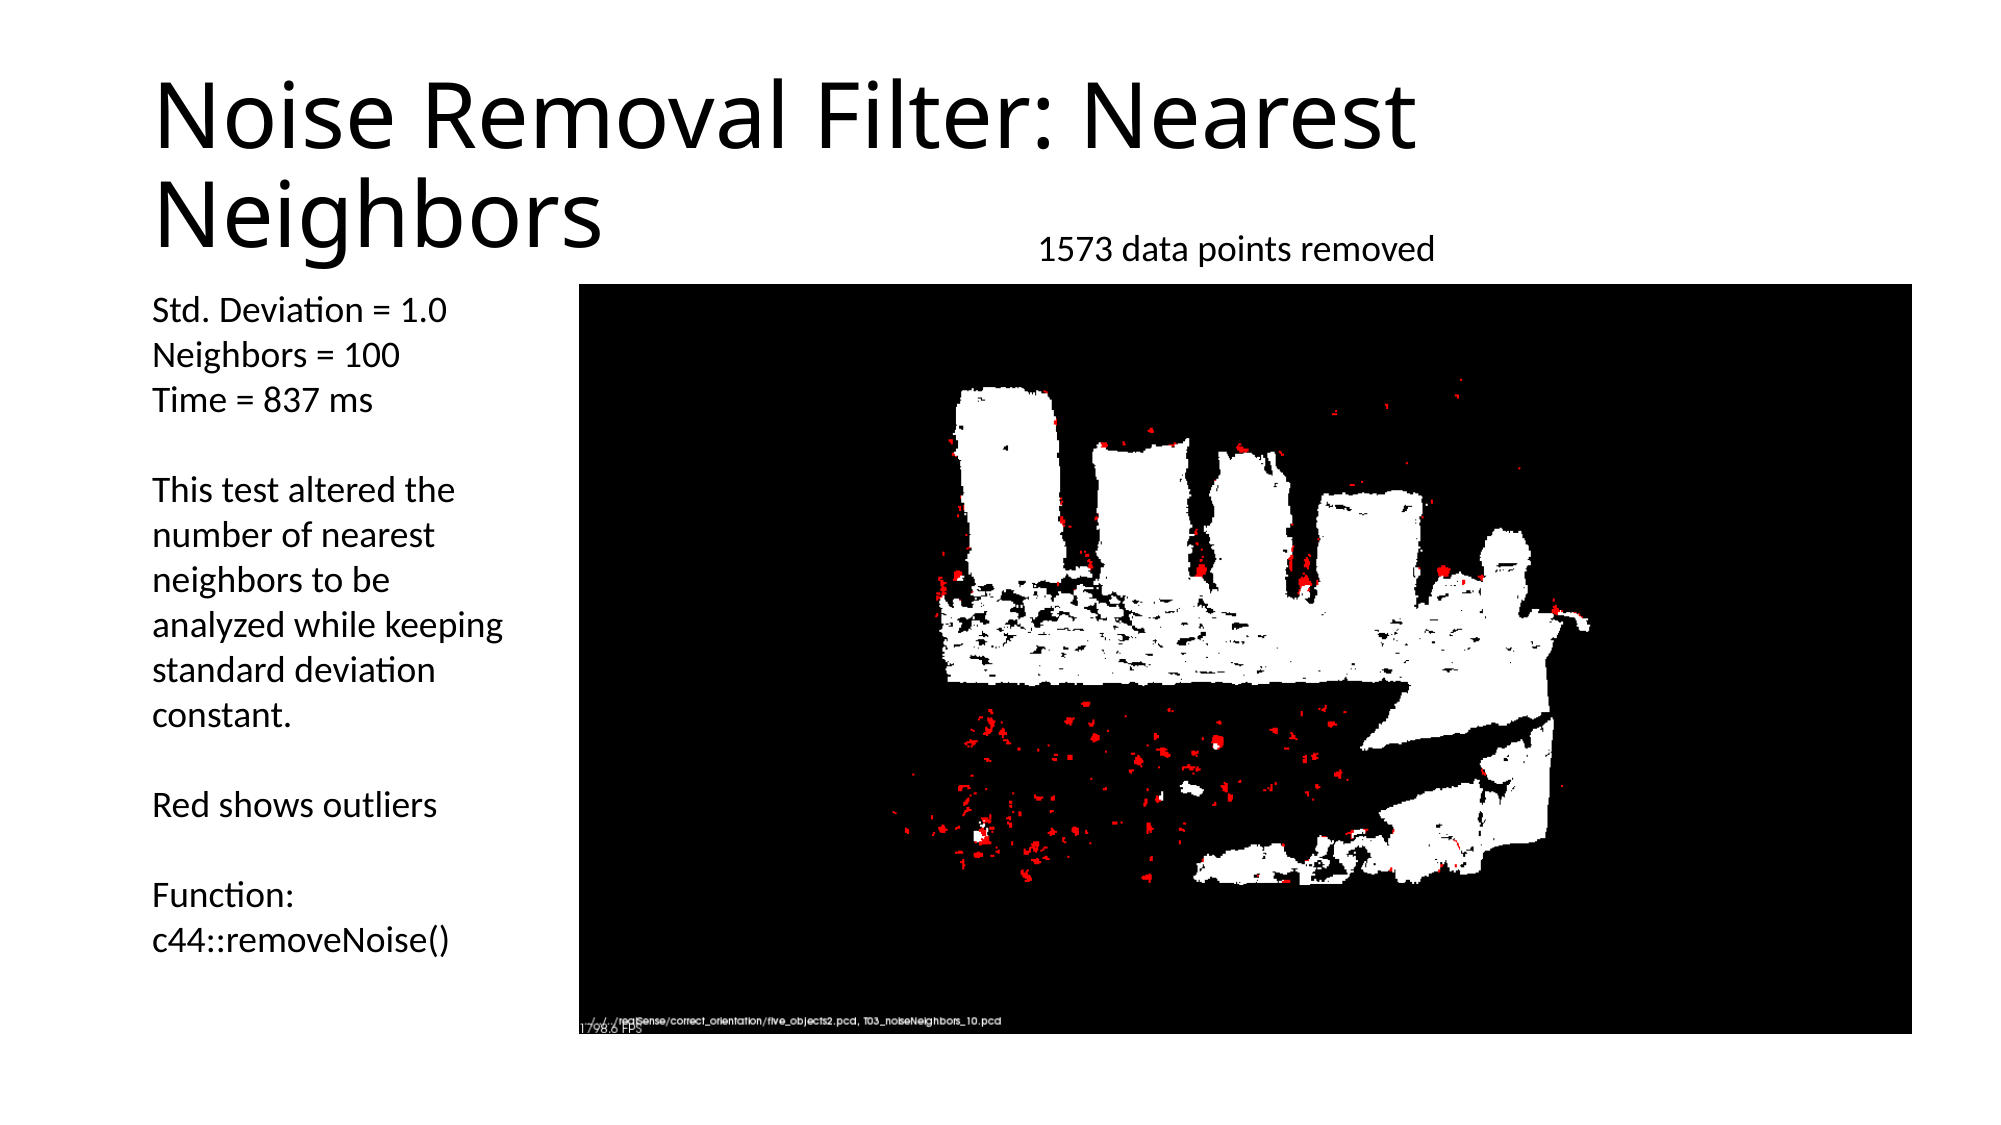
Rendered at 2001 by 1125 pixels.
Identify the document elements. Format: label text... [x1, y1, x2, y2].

text_box Std. Deviation = 1.0 Neighbors = 100 Time = 837 ms This test altered the number of nearest neighbors to be analyzed while keeping standard deviation constant. Red shows outliers Function: c44::removeNoise() [137, 277, 532, 967]
title Noise Removal Filter: Nearest Neighbors [137, 59, 1863, 278]
text_box 1573 data points removed [1022, 216, 1469, 277]
picture [579, 284, 1912, 1034]
